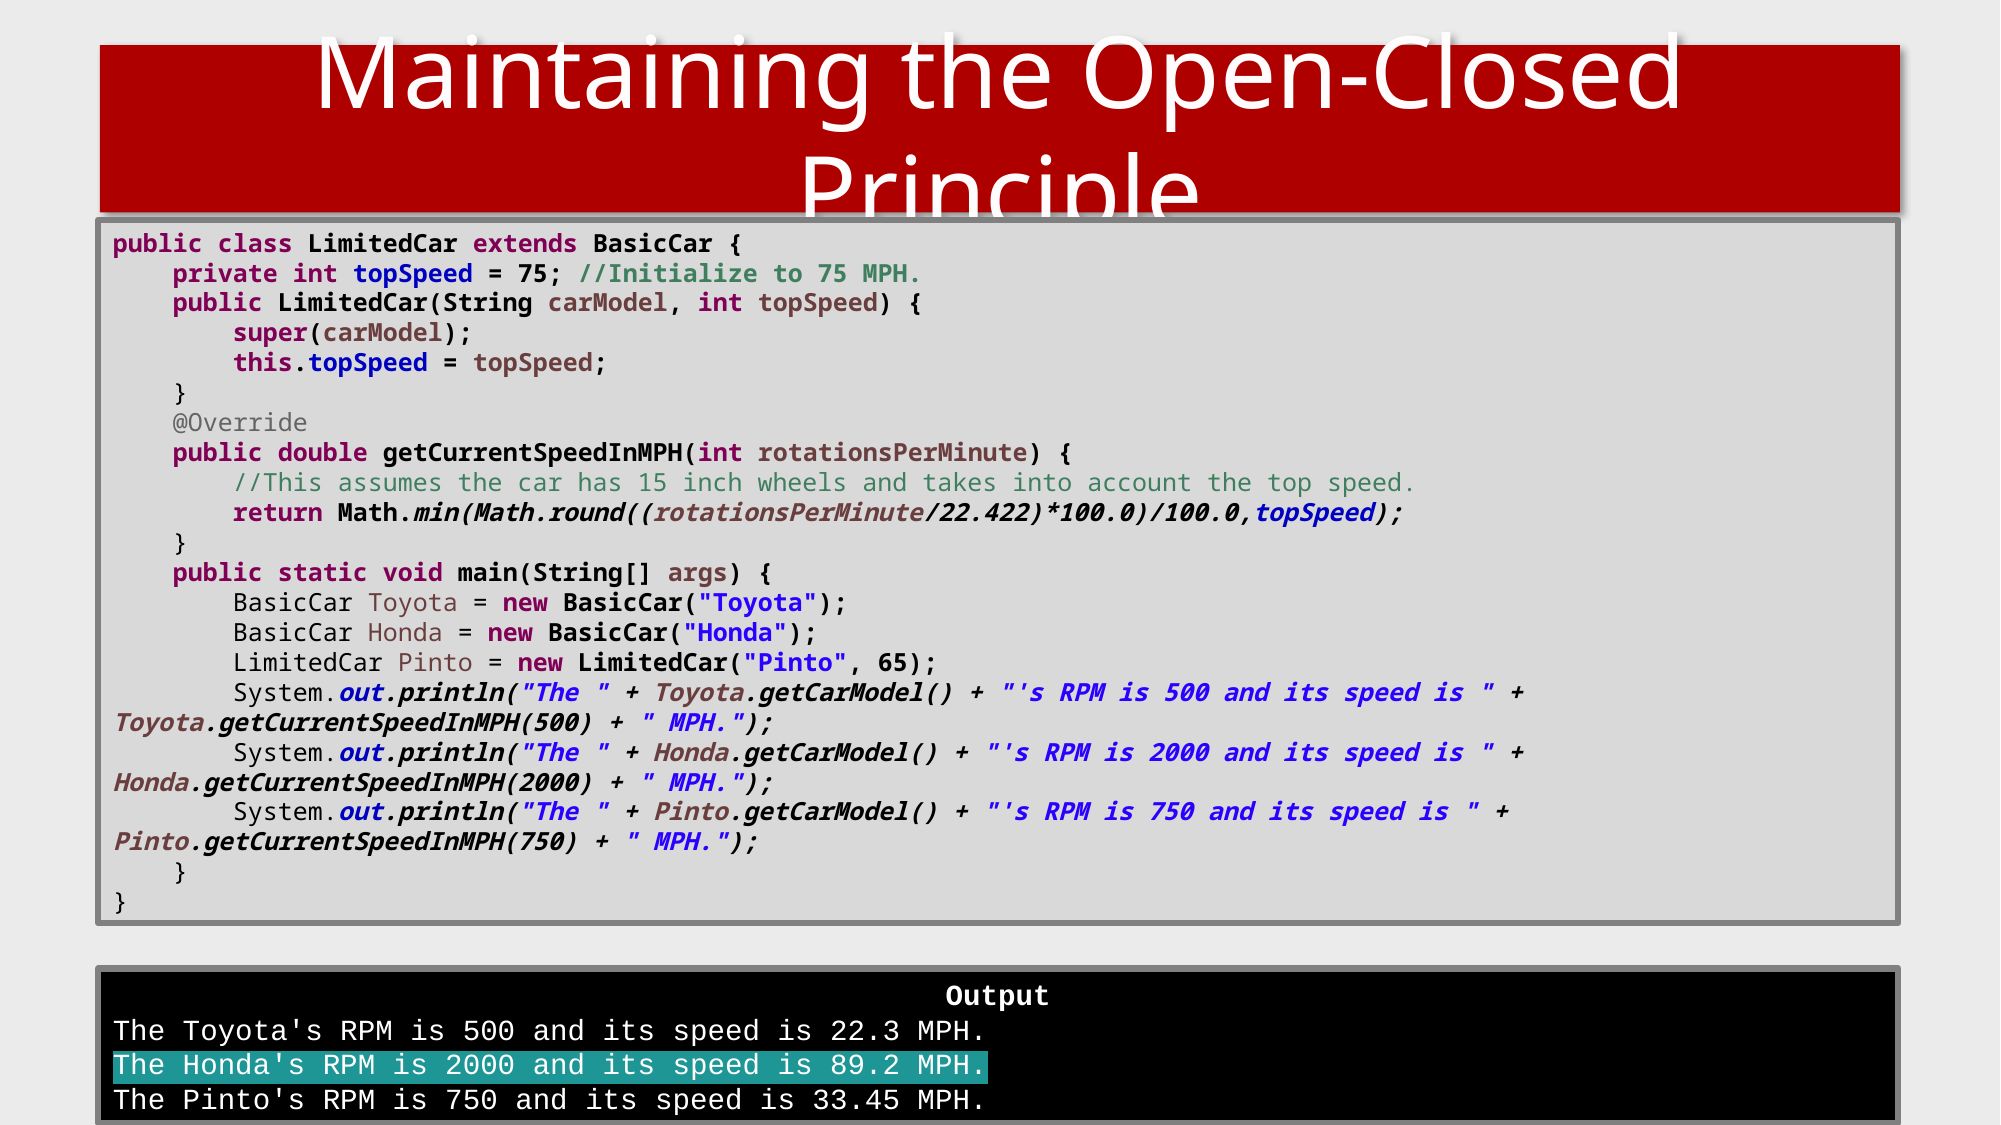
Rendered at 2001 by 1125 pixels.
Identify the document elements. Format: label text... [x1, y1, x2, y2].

text_box public class LimitedCar extends BasicCar { private int topSpeed = 75; //Initialize to 75 MPH. public LimitedCar(String carModel, int topSpeed) { super(carModel); this.topSpeed = topSpeed; } @Override public double getCurrentSpeedInMPH(int rotationsPerMinute) { //This assumes the car has 15 inch wheels and takes into account the top speed. return Math.min(Math.round((rotationsPerMinute/22.422)*100.0)/100.0,topSpeed); } public static void main(String[] args) { BasicCar Toyota = new BasicCar("Toyota"); BasicCar Honda = new BasicCar("Honda"); LimitedCar Pinto = new LimitedCar("Pinto", 65); System.out.println("The " + Toyota.getCarModel() + "'s RPM is 500 and its speed is " + Toyota.getCurrentSpeedInMPH(500) + " MPH."); System.out.println("The " + Honda.getCarModel() + "'s RPM is 2000 and its speed is " + Honda.getCurrentSpeedInMPH(2000) + " MPH."); System.out.println("The " + Pinto.getCarModel() + "'s RPM is 750 and its speed is " + Pinto.getCurrentSpeedInMPH(750) + " MPH."); } } [98, 219, 1899, 924]
title Maintaining the Open-Closed Principle [99, 45, 1900, 213]
text_box Output The Toyota's RPM is 500 and its speed is 22.3 MPH. The Honda's RPM is 2000 and its speed is 89.2 MPH. The Pinto's RPM is 750 and its speed is 33.45 MPH. [98, 968, 1899, 1123]
